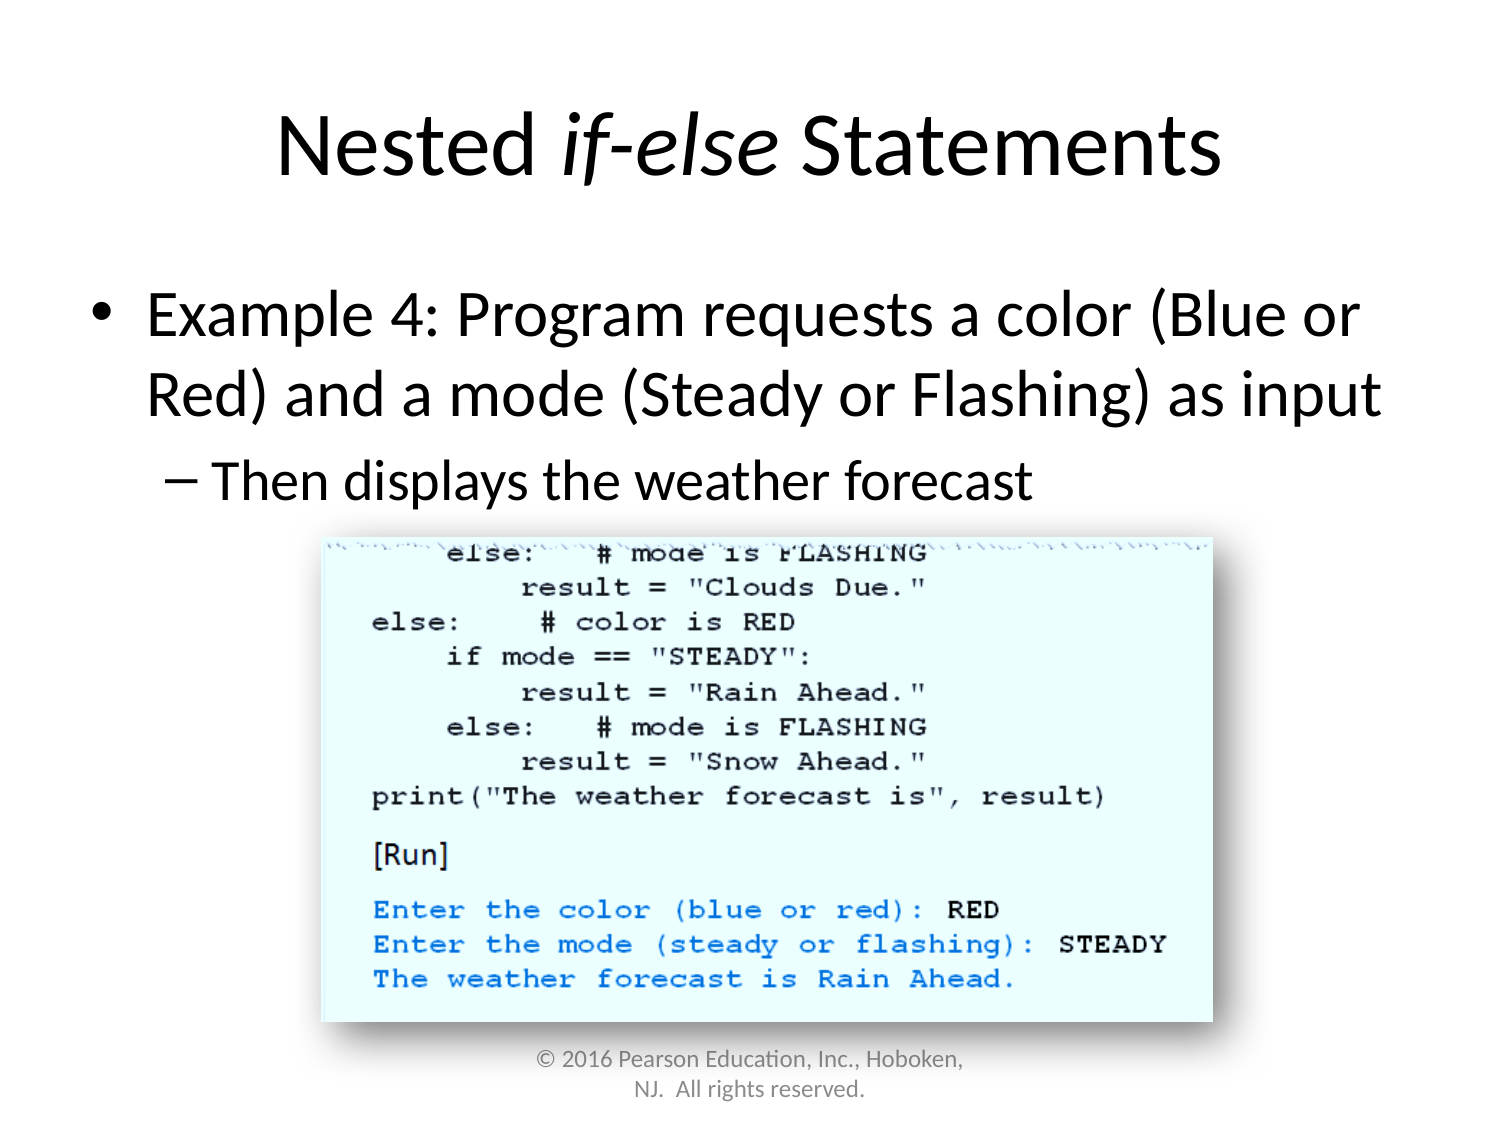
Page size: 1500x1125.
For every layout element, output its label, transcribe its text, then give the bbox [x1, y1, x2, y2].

footer © 2016 Pearson Education, Inc., Hoboken, NJ. All rights reserved. [512, 1070, 988, 1103]
title Nested if-else Statements [75, 45, 1425, 233]
picture [321, 537, 1213, 1023]
list Example 4: Program requests a color (Blue or Red) and a mode (Steady or Flashing) as input Then displays the weather forecast [75, 262, 1425, 1005]
